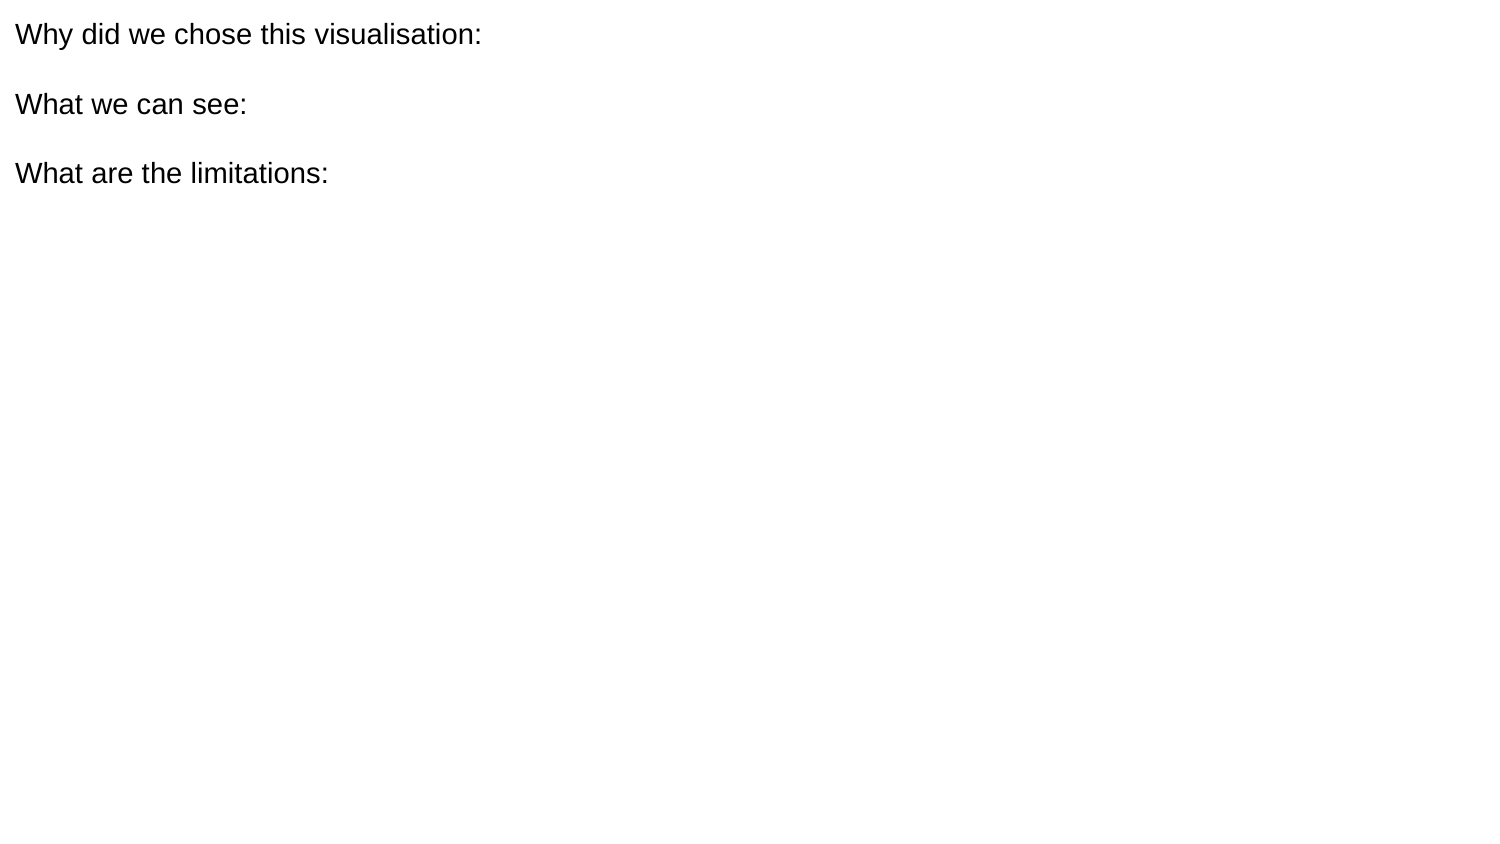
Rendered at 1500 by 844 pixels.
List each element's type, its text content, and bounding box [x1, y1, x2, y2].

text_box Why did we chose this visualisation: What we can see: What are the limitations: [0, 0, 1240, 493]
